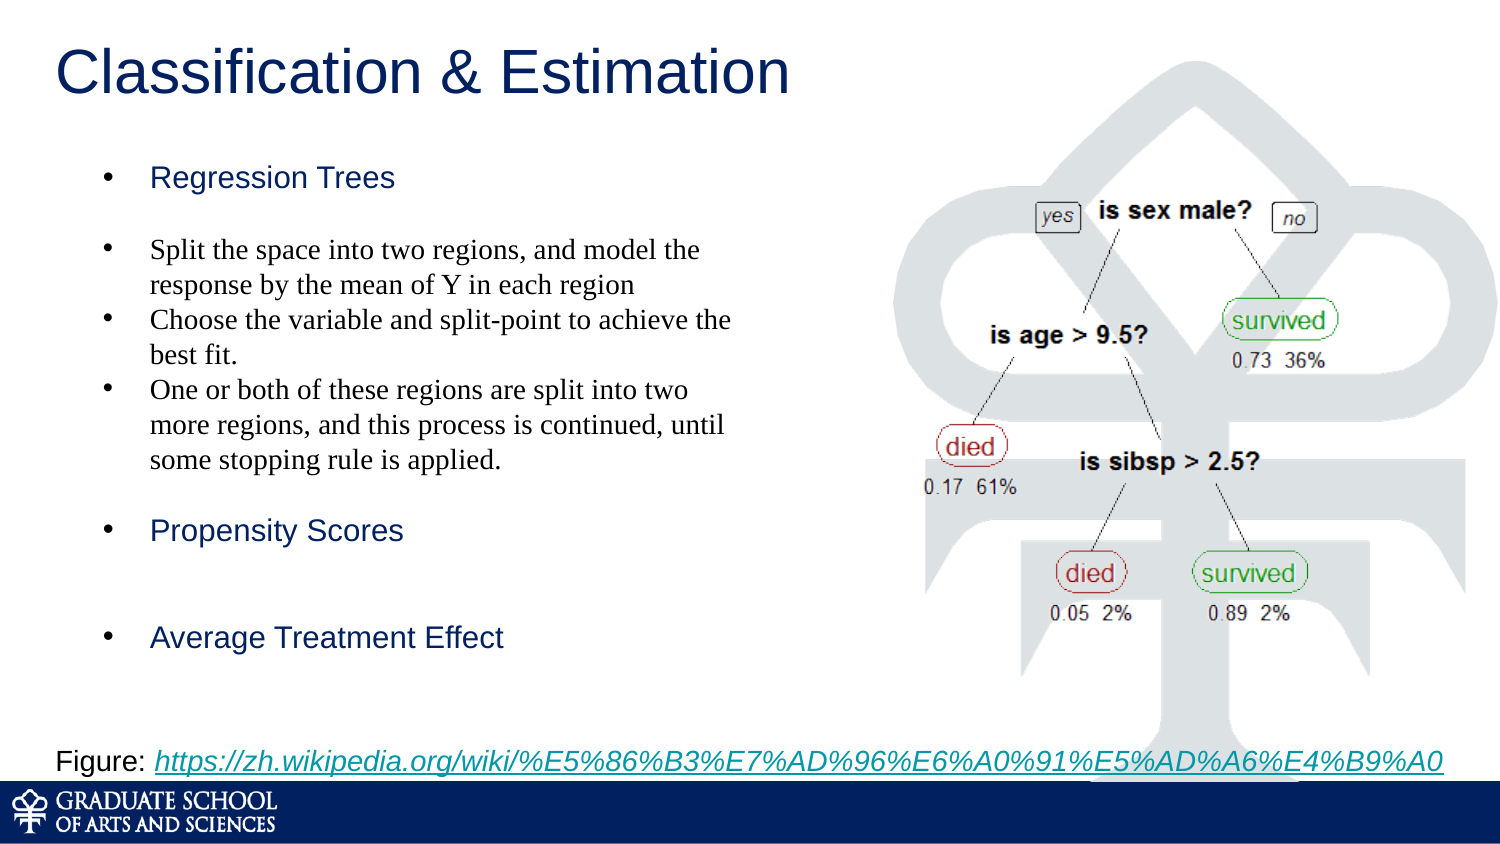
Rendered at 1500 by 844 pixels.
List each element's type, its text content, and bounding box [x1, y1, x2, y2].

picture [12, 789, 279, 836]
picture [855, 61, 1500, 783]
text_box [0, 781, 1500, 844]
text_box Figure: https://zh.wikipedia.org/wiki/%E5%86%B3%E7%AD%96%E6%A0%91%E5%AD%A6%E4%B9%A0 [40, 734, 889, 785]
title Classification & Estimation [40, 0, 891, 114]
